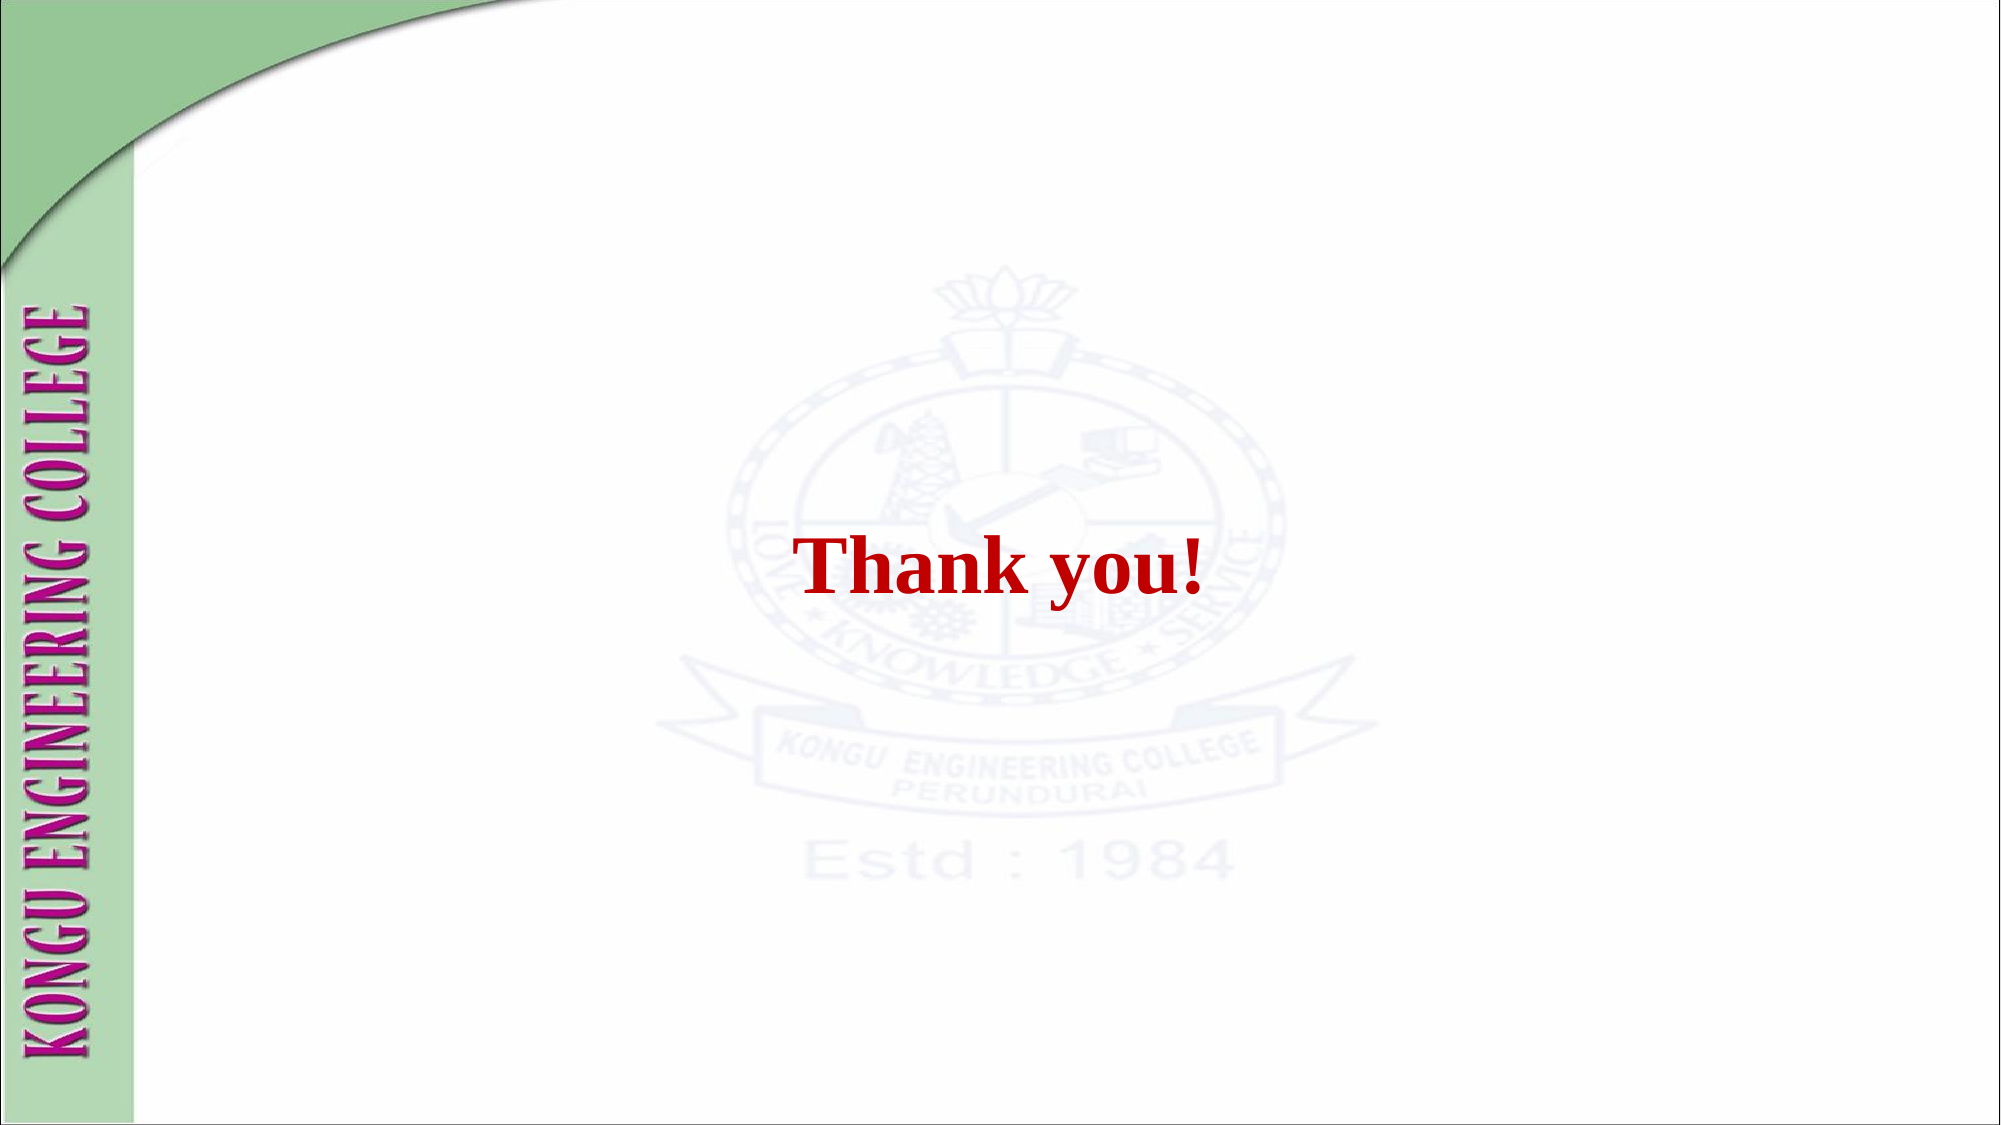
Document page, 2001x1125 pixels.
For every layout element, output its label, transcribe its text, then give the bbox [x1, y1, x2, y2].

picture [0, 0, 2001, 1125]
title Thank you! [772, 514, 1228, 611]
